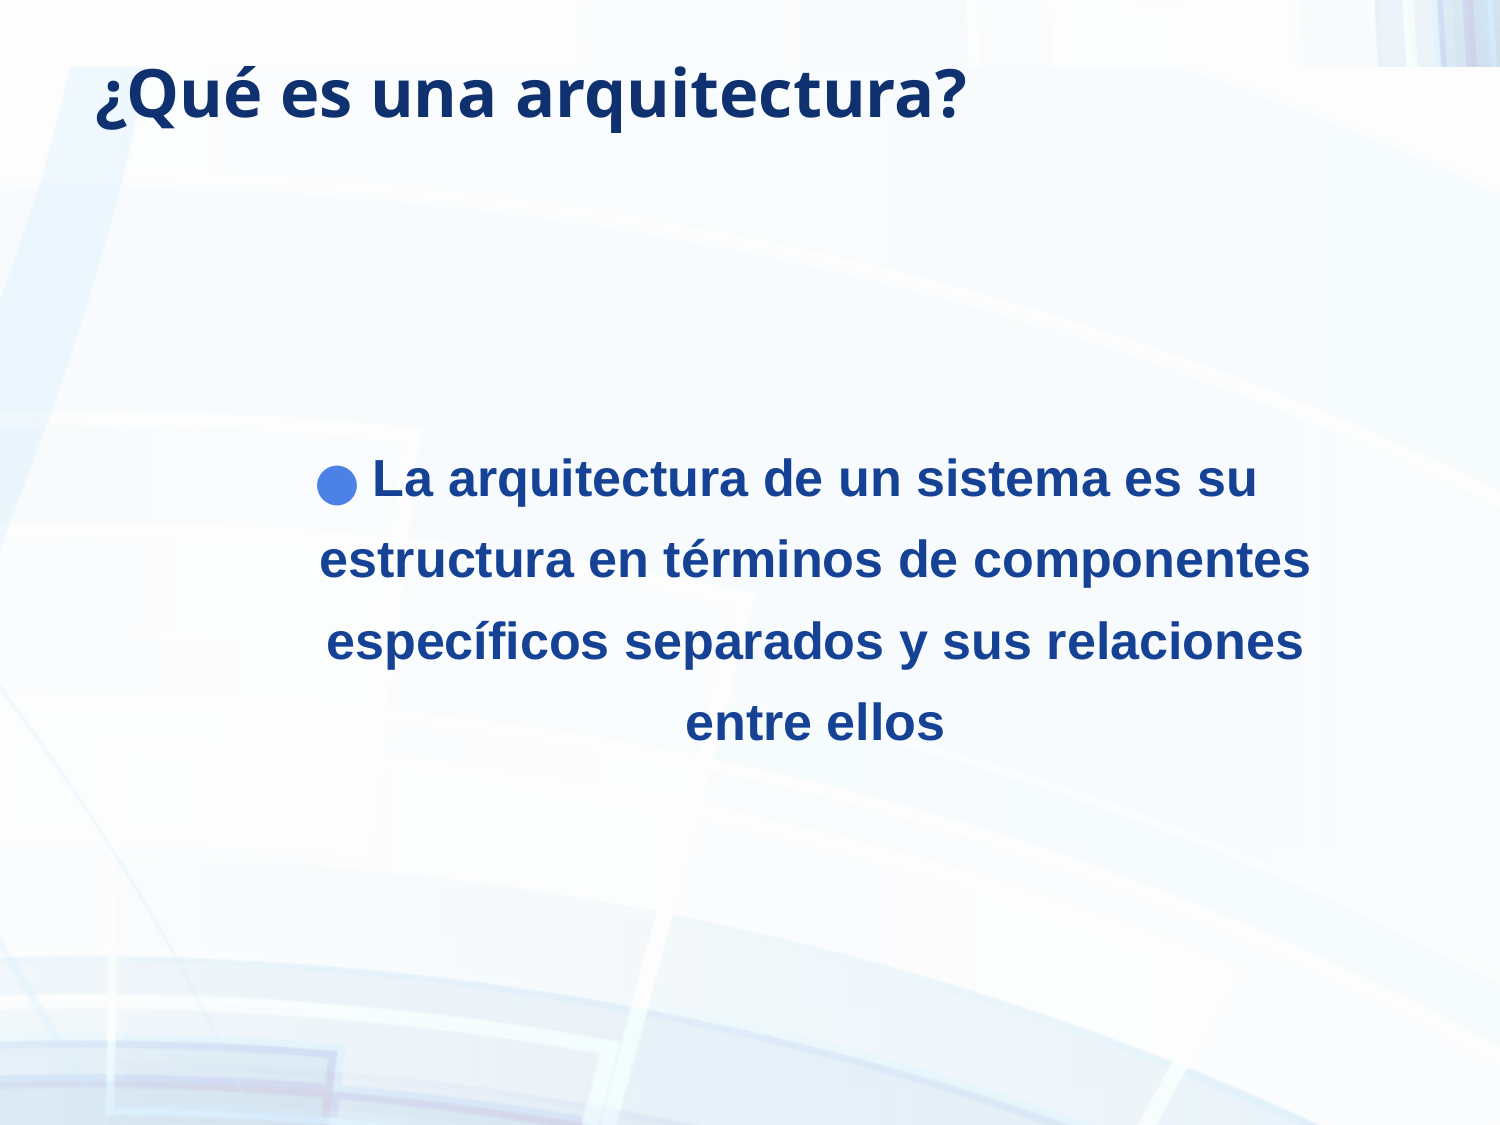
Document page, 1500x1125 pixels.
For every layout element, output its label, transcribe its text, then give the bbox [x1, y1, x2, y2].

list La arquitectura de un sistema es su estructura en términos de componentes específicos separados y sus relaciones entre ellos [227, 418, 1346, 679]
picture [0, 0, 1500, 1125]
title ¿Qué es una arquitectura? [79, 37, 1346, 139]
